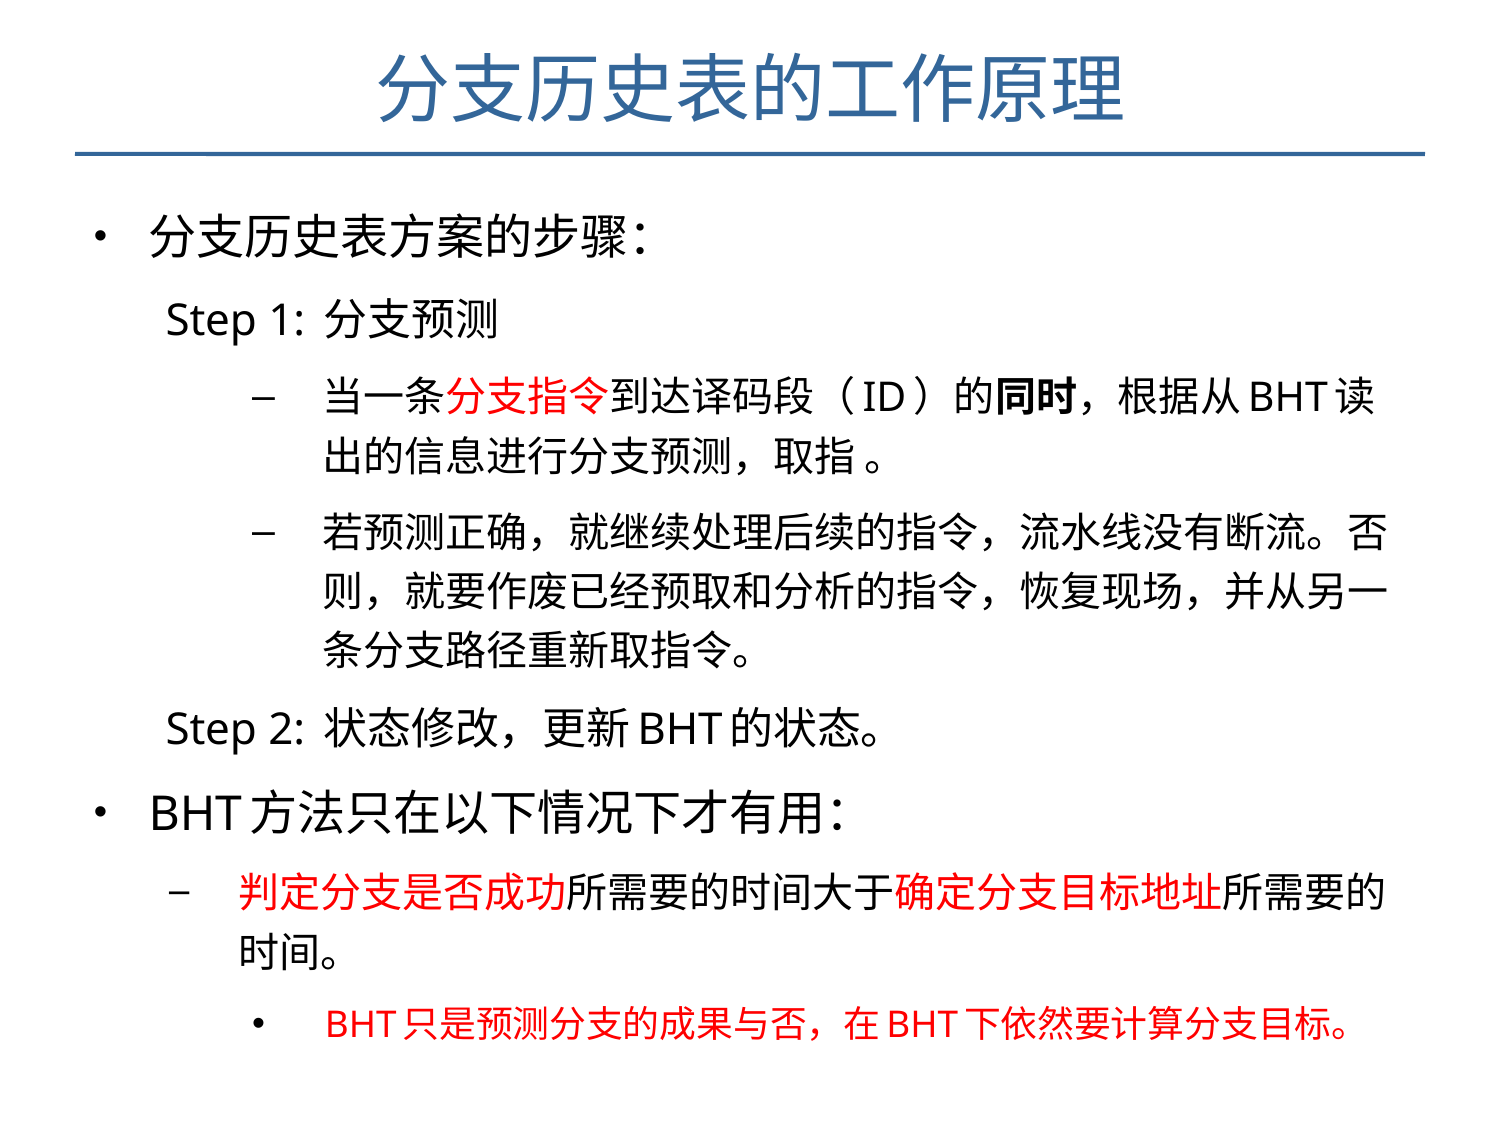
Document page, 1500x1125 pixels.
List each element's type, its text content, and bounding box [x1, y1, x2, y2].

list 分支历史表方案的步骤： Step 1: 分支预测 当一条分支指令到达译码段（ID）的同时，根据从BHT读出的信息进行分支预测，取指 。 若预测正确，就继续处理后续的指令，流水线没有断流。否则，就要作废已经预取和分析的指令，恢复现场，并从另一条分支路径重新取指令。 Step 2: 状态修改，更新BHT的状态。 BHT方法只在以下情况下才有用： 判定分支是否成功所需要的时间大于确定分支目标地址所需要的时间。 BHT只是预测分支的成果与否，在BHT下依然要计算分支目标。 [78, 187, 1426, 1064]
text_box 分支历史表的工作原理 [0, 34, 1500, 147]
